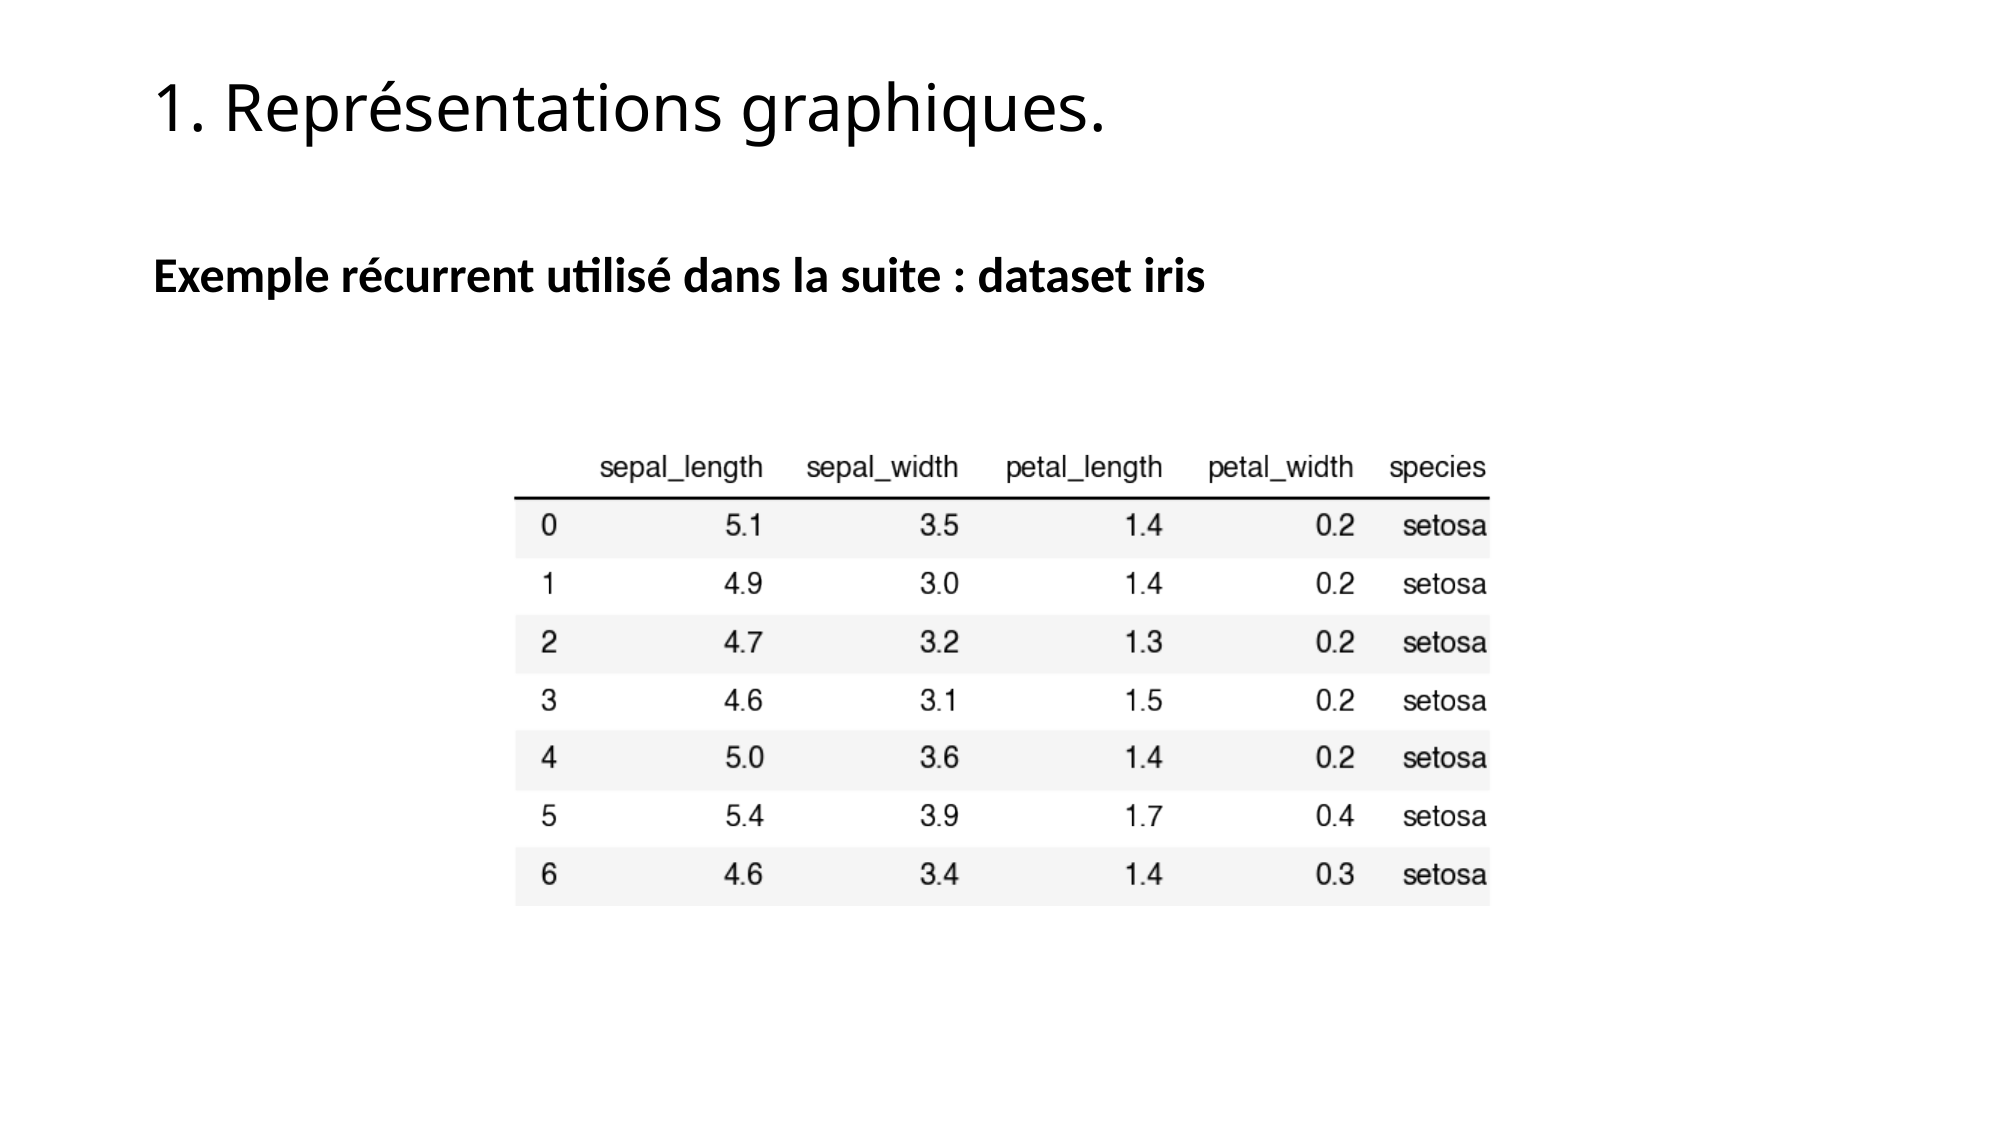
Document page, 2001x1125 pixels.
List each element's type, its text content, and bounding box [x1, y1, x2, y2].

text_box 1. Représentations graphiques. [137, 59, 1863, 155]
text_box Exemple récurrent utilisé dans la suite : dataset iris [138, 234, 1866, 310]
picture [501, 440, 1502, 906]
